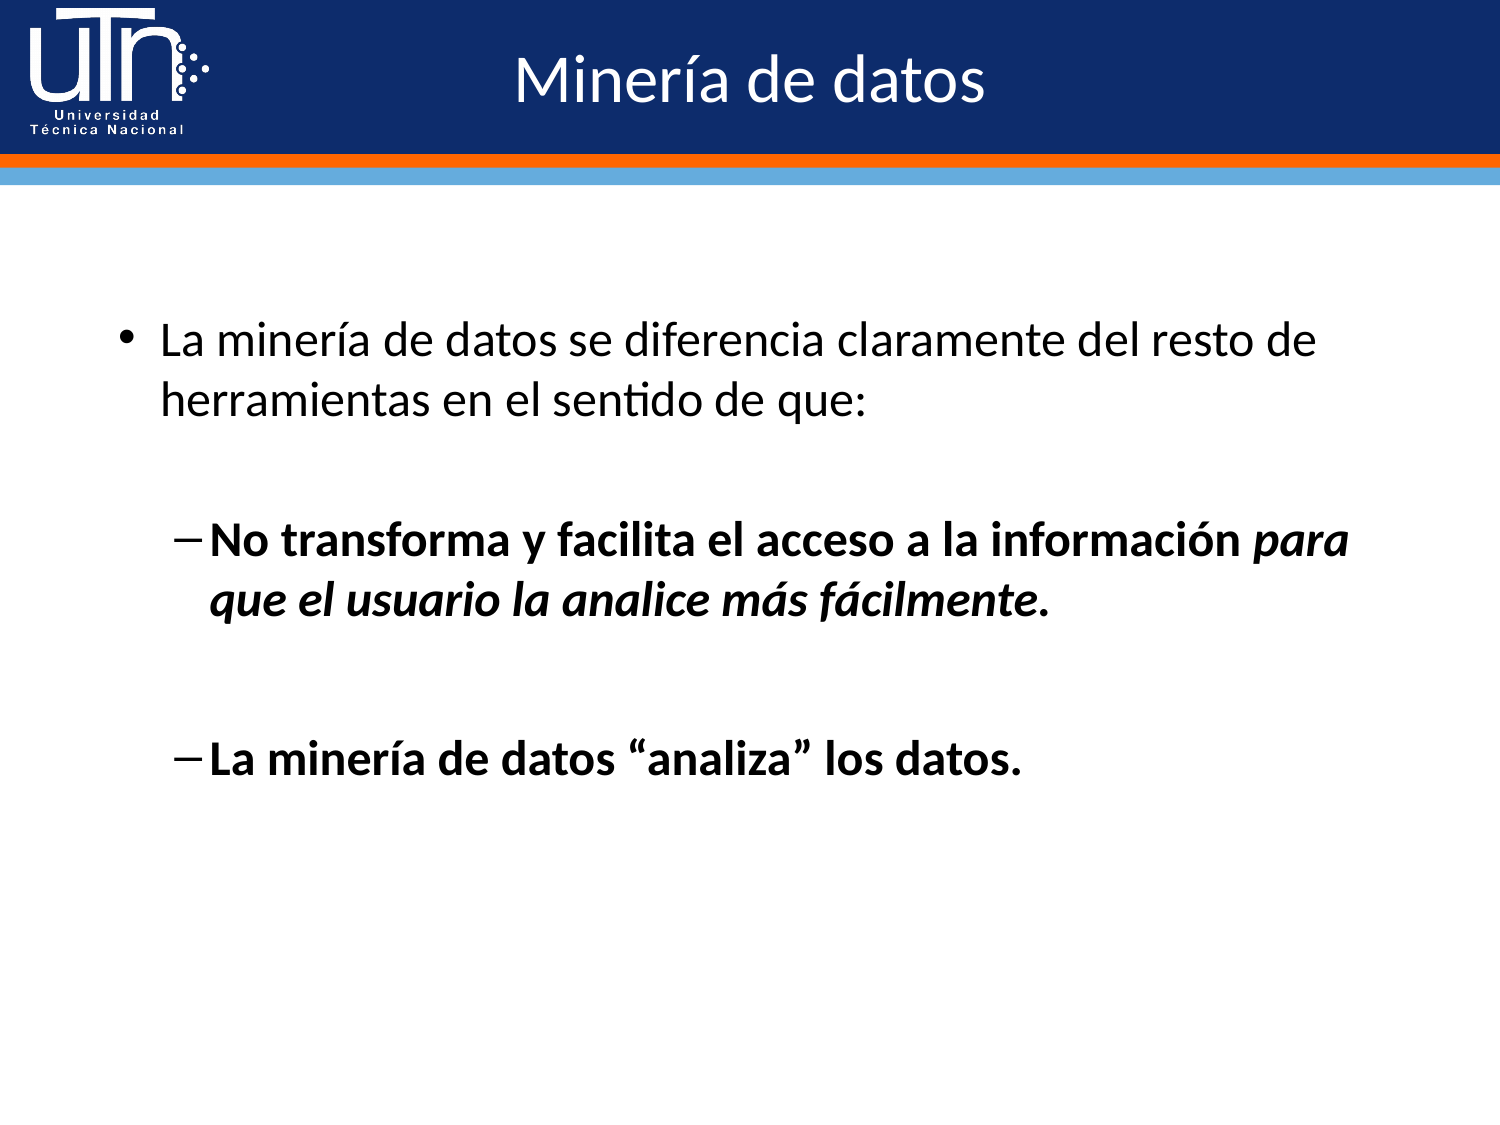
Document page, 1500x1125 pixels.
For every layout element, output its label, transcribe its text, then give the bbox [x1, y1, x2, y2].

title Minería de datos [0, 0, 1500, 154]
list La minería de datos se diferencia claramente del resto de herramientas en el sentido de que: No transforma y facilita el acceso a la información para que el usuario la analice más fácilmente. La minería de datos “analiza” los datos. [103, 298, 1397, 1013]
